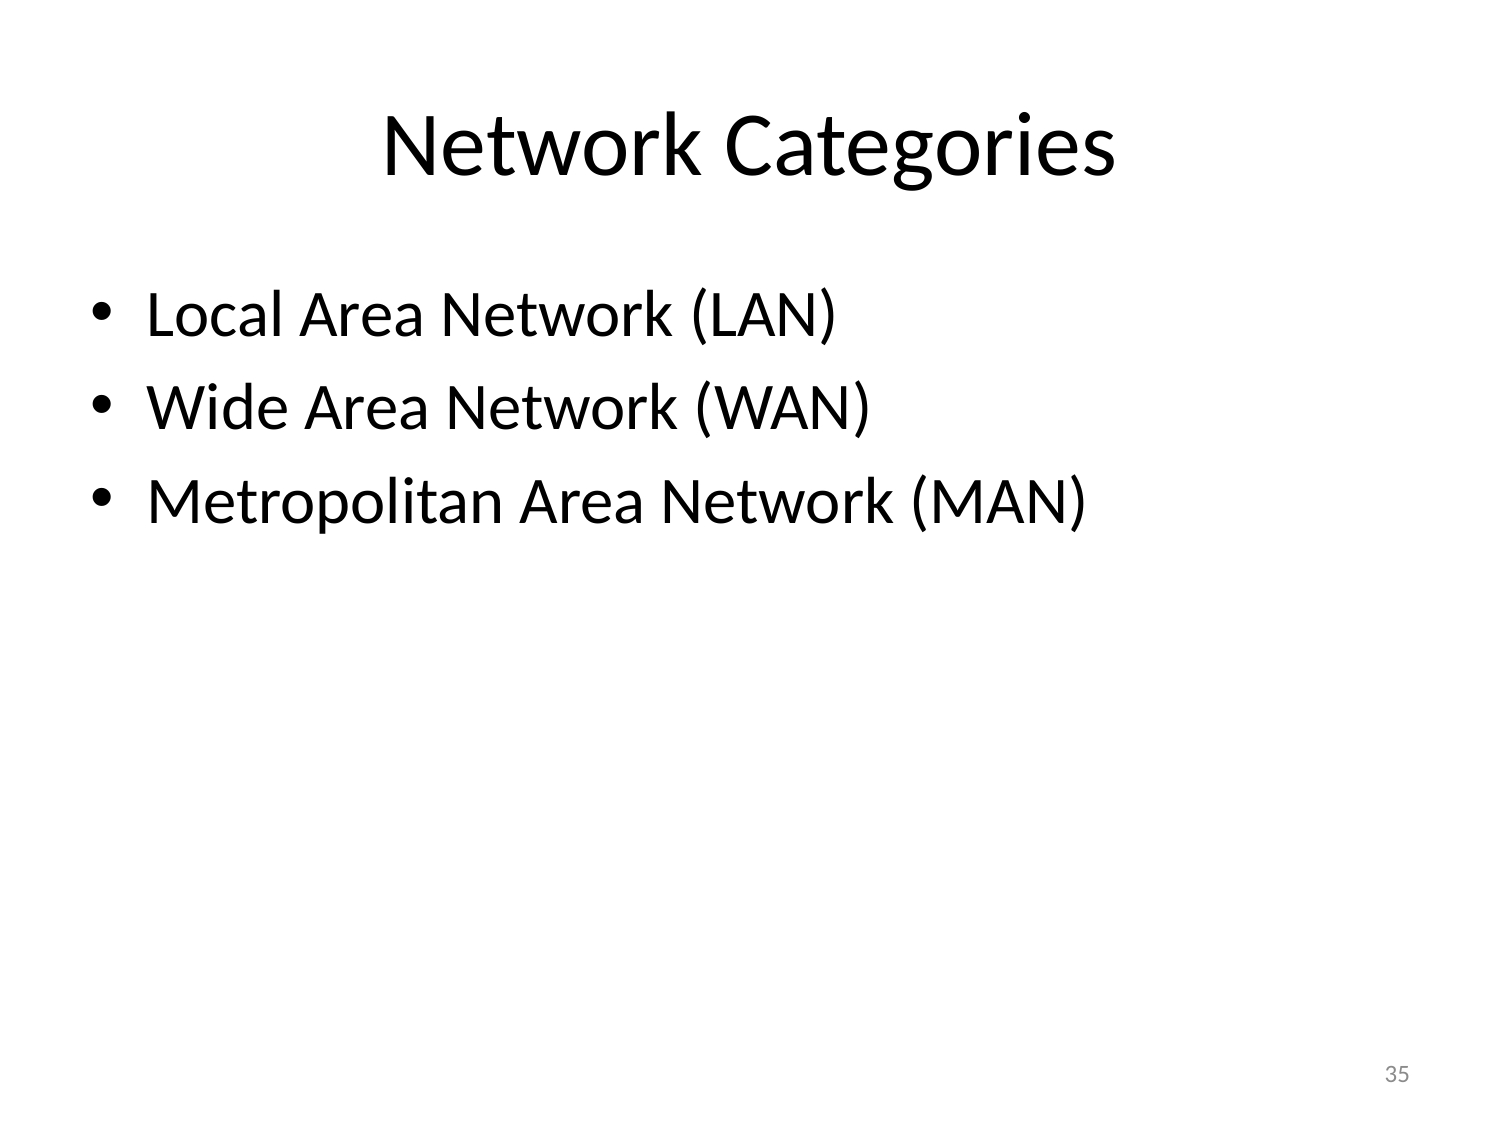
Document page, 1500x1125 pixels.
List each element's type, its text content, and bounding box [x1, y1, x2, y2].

list Local Area Network (LAN) Wide Area Network (WAN) Metropolitan Area Network (MAN) [75, 262, 1425, 1005]
title Network Categories [75, 45, 1425, 233]
slide_number 35 [1074, 1042, 1425, 1103]
